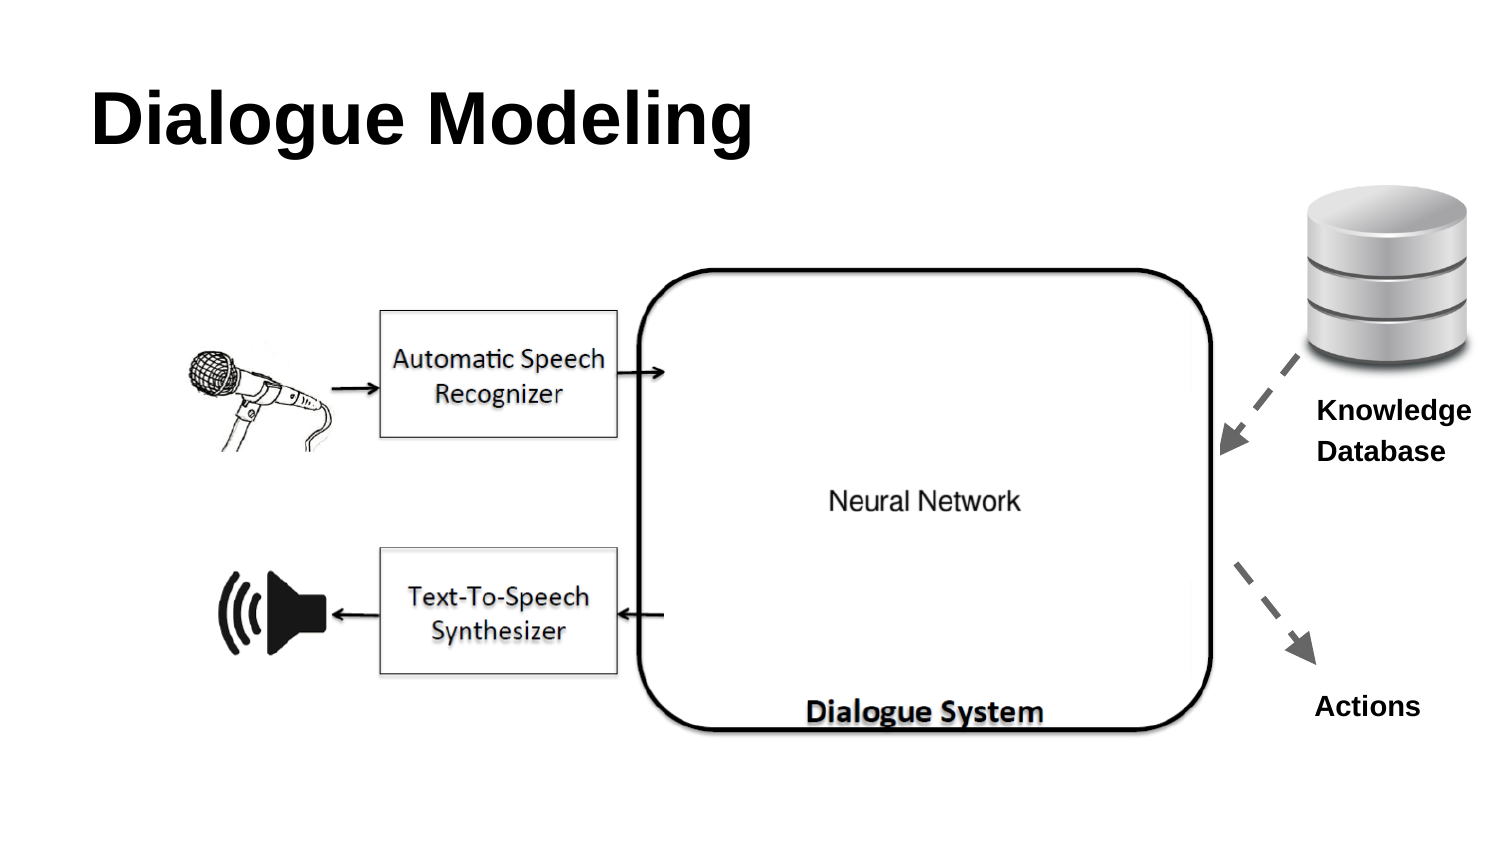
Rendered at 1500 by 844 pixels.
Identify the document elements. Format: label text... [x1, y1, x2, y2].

title Dialogue Modeling [75, 33, 1425, 175]
text_box Knowledge Database [1301, 368, 1500, 471]
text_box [1224, 354, 1299, 457]
picture [1296, 185, 1478, 380]
text_box Actions [1299, 665, 1500, 767]
picture [180, 262, 1220, 743]
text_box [1235, 563, 1317, 666]
